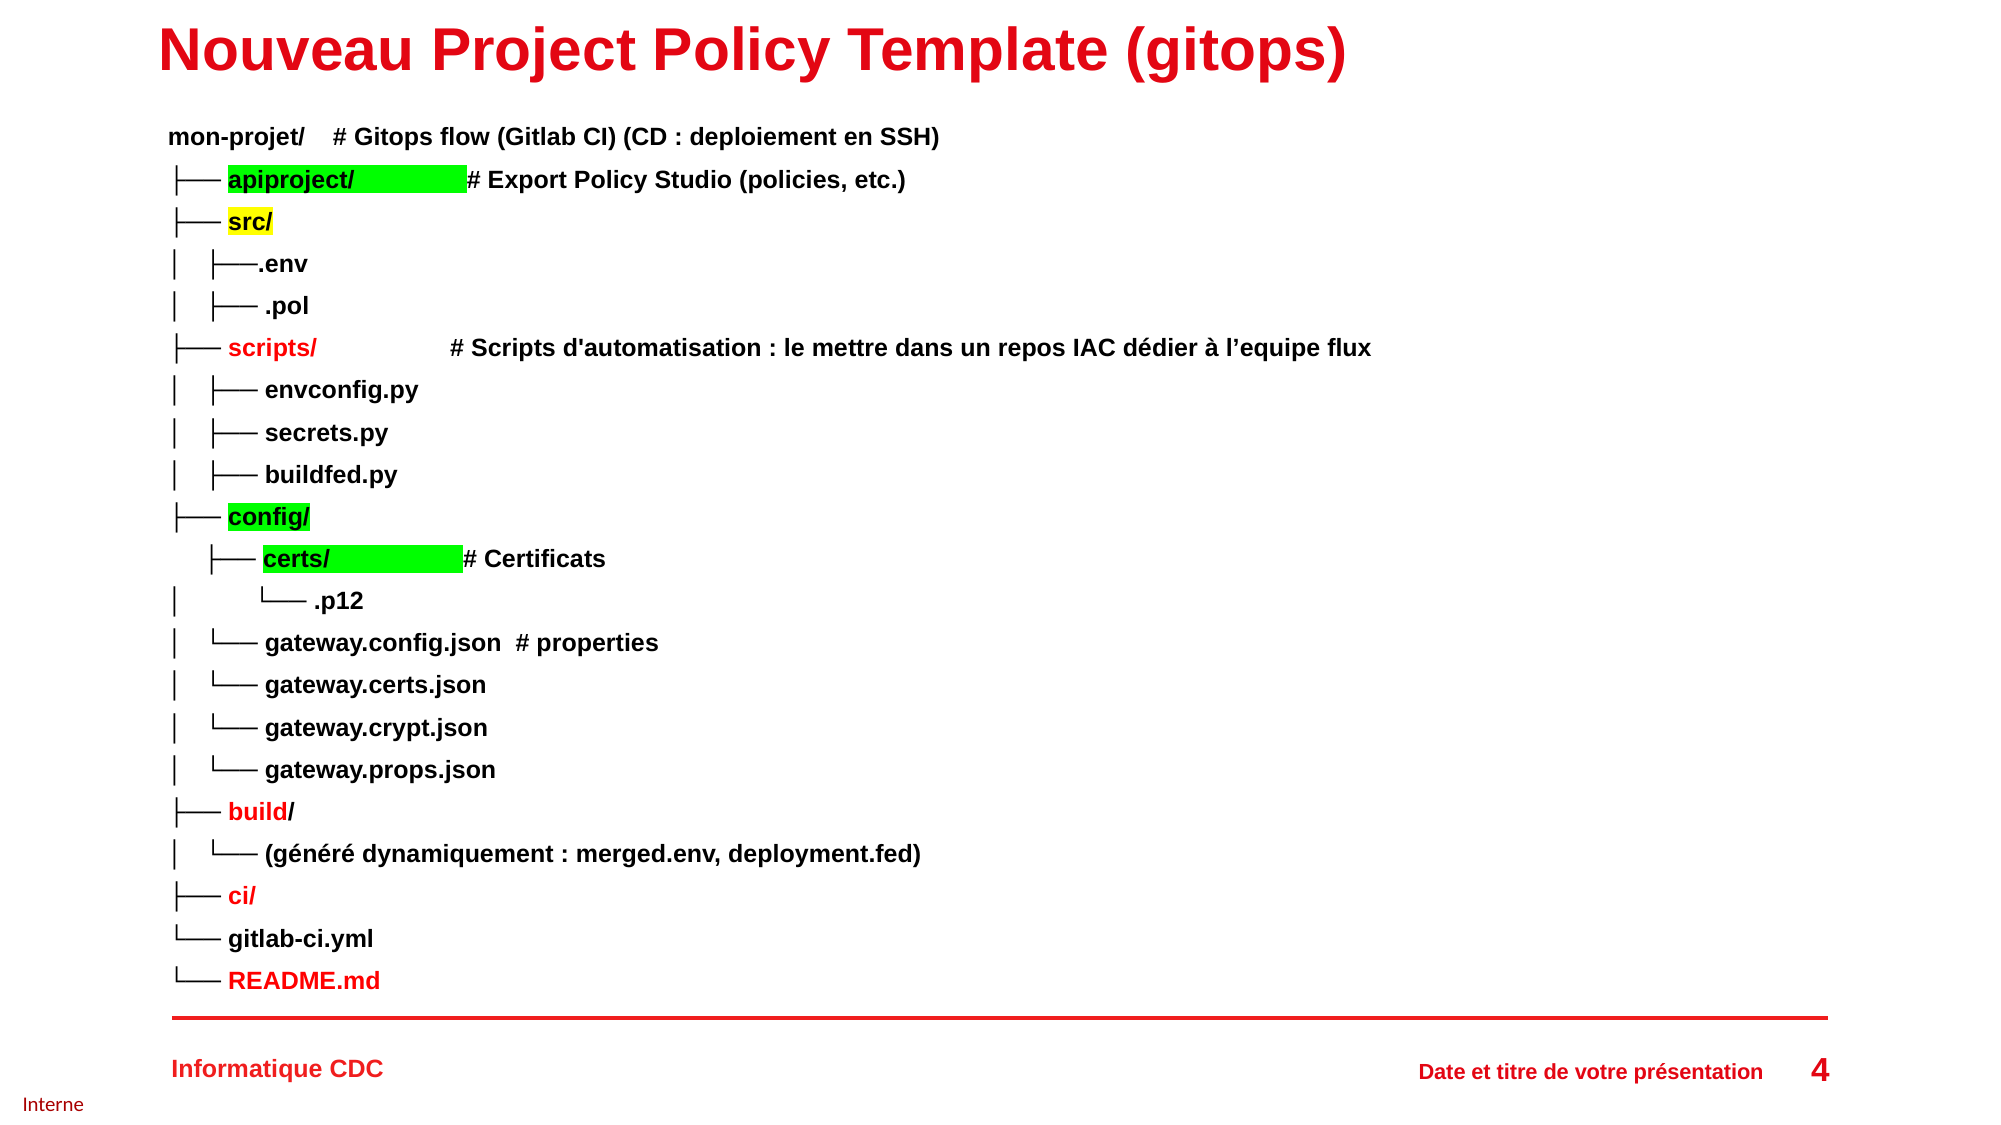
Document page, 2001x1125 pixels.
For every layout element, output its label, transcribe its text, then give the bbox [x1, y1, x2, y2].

title Nouveau Project Policy Template (gitops) [143, 10, 1857, 88]
list mon-projet/ # Gitops flow (Gitlab CI) (CD : deploiement en SSH) ├── apiproject/ # Export Policy Studio (policies, etc.) ├── src/ │ ├──.env │ ├── .pol ├── scripts/ # Scripts d'automatisation : le mettre dans un repos IAC dédier à l’equipe flux │ ├── envconfig.py │ ├── secrets.py │ ├── buildfed.py ├── config/ ├── certs/ # Certificats │ └── .p12 │ └── gateway.config.json # properties │ └── gateway.certs.json │ └── gateway.crypt.json │ └── gateway.props.json ├── build/ │ └── (généré dynamiquement : merged.env, deployment.fed) ├── ci/ └── gitlab-ci.yml └── README.md [152, 107, 1889, 817]
footer Date et titre de votre présentation [1188, 1050, 1755, 1092]
slide_number 4 [1755, 1045, 1845, 1092]
